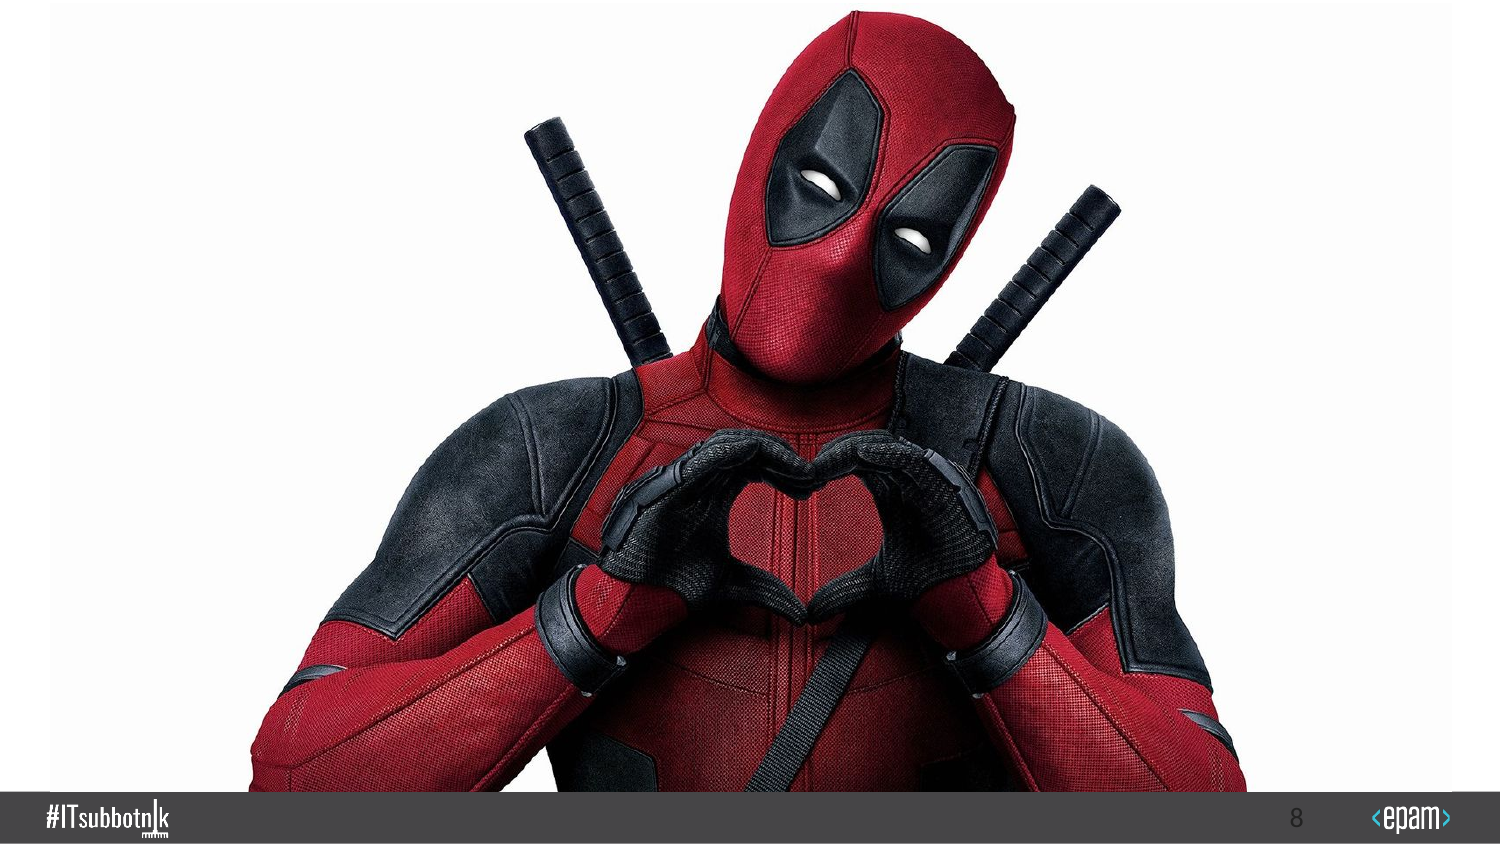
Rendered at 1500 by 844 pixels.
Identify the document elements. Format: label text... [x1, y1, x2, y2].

slide_number 8 [1274, 791, 1500, 844]
picture [38, 3, 1452, 844]
